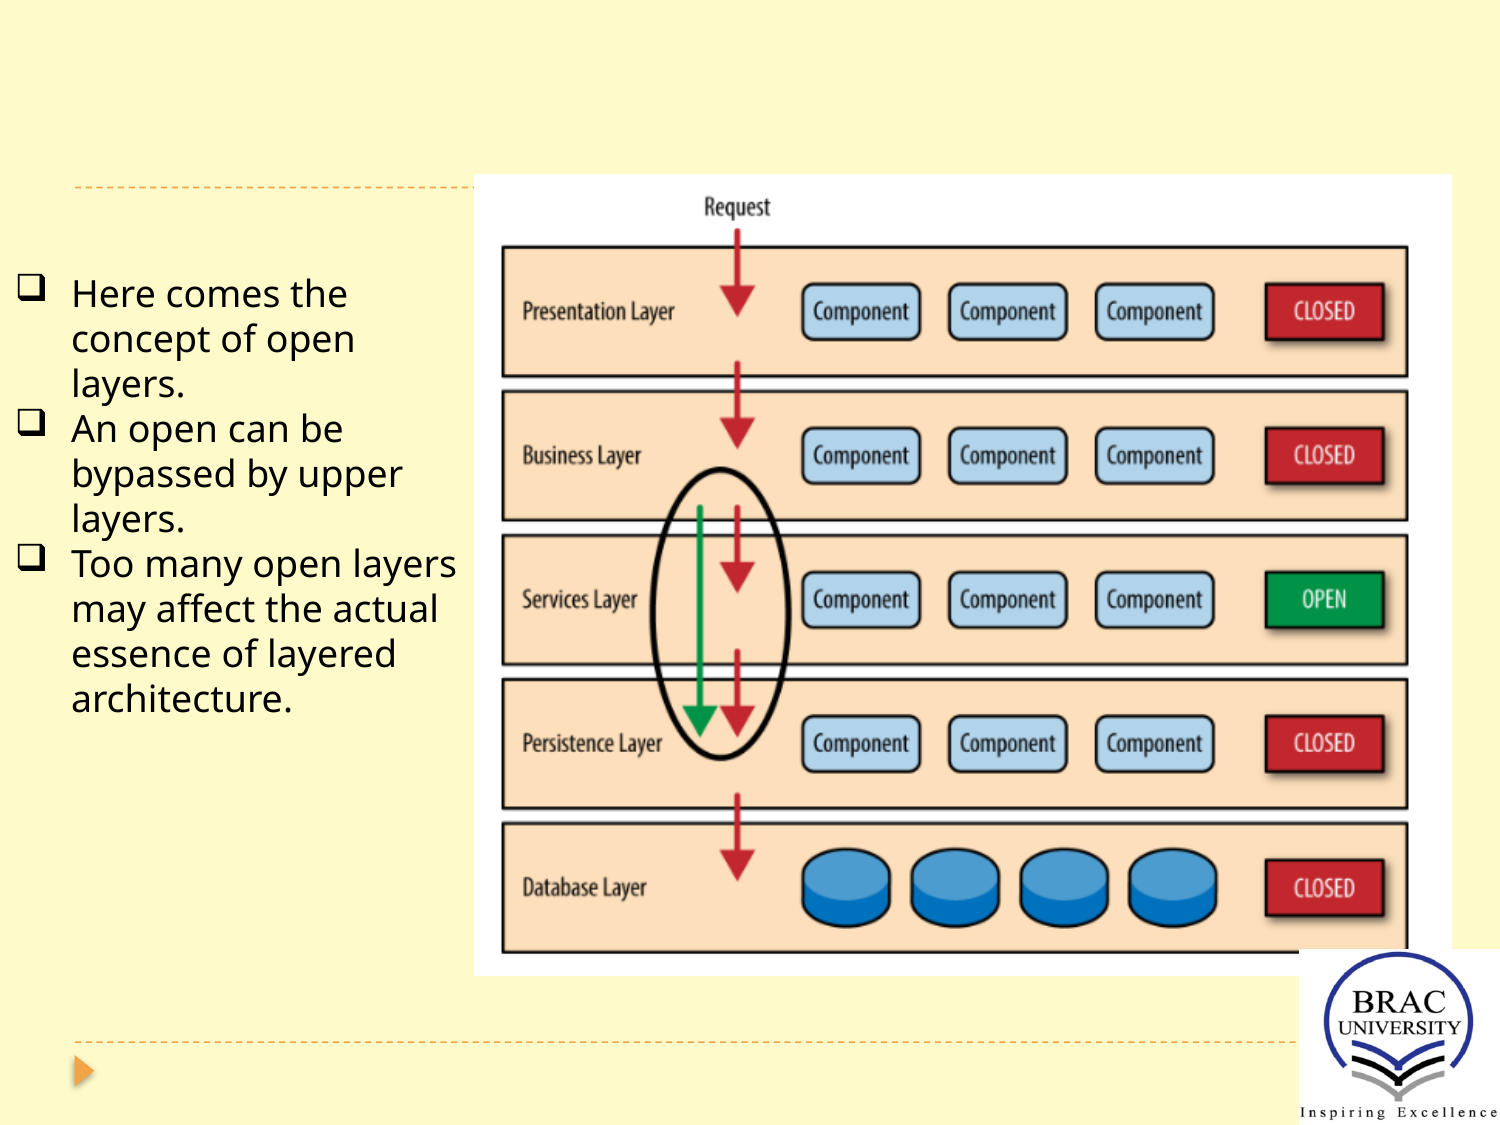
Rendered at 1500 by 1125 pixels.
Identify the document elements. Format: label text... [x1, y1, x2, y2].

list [474, 174, 1452, 976]
picture [1299, 949, 1500, 1125]
text_box Here comes the concept of open layers. An open can be bypassed by upper layers. Too many open layers may affect the actual essence of layered architecture. [0, 262, 468, 818]
